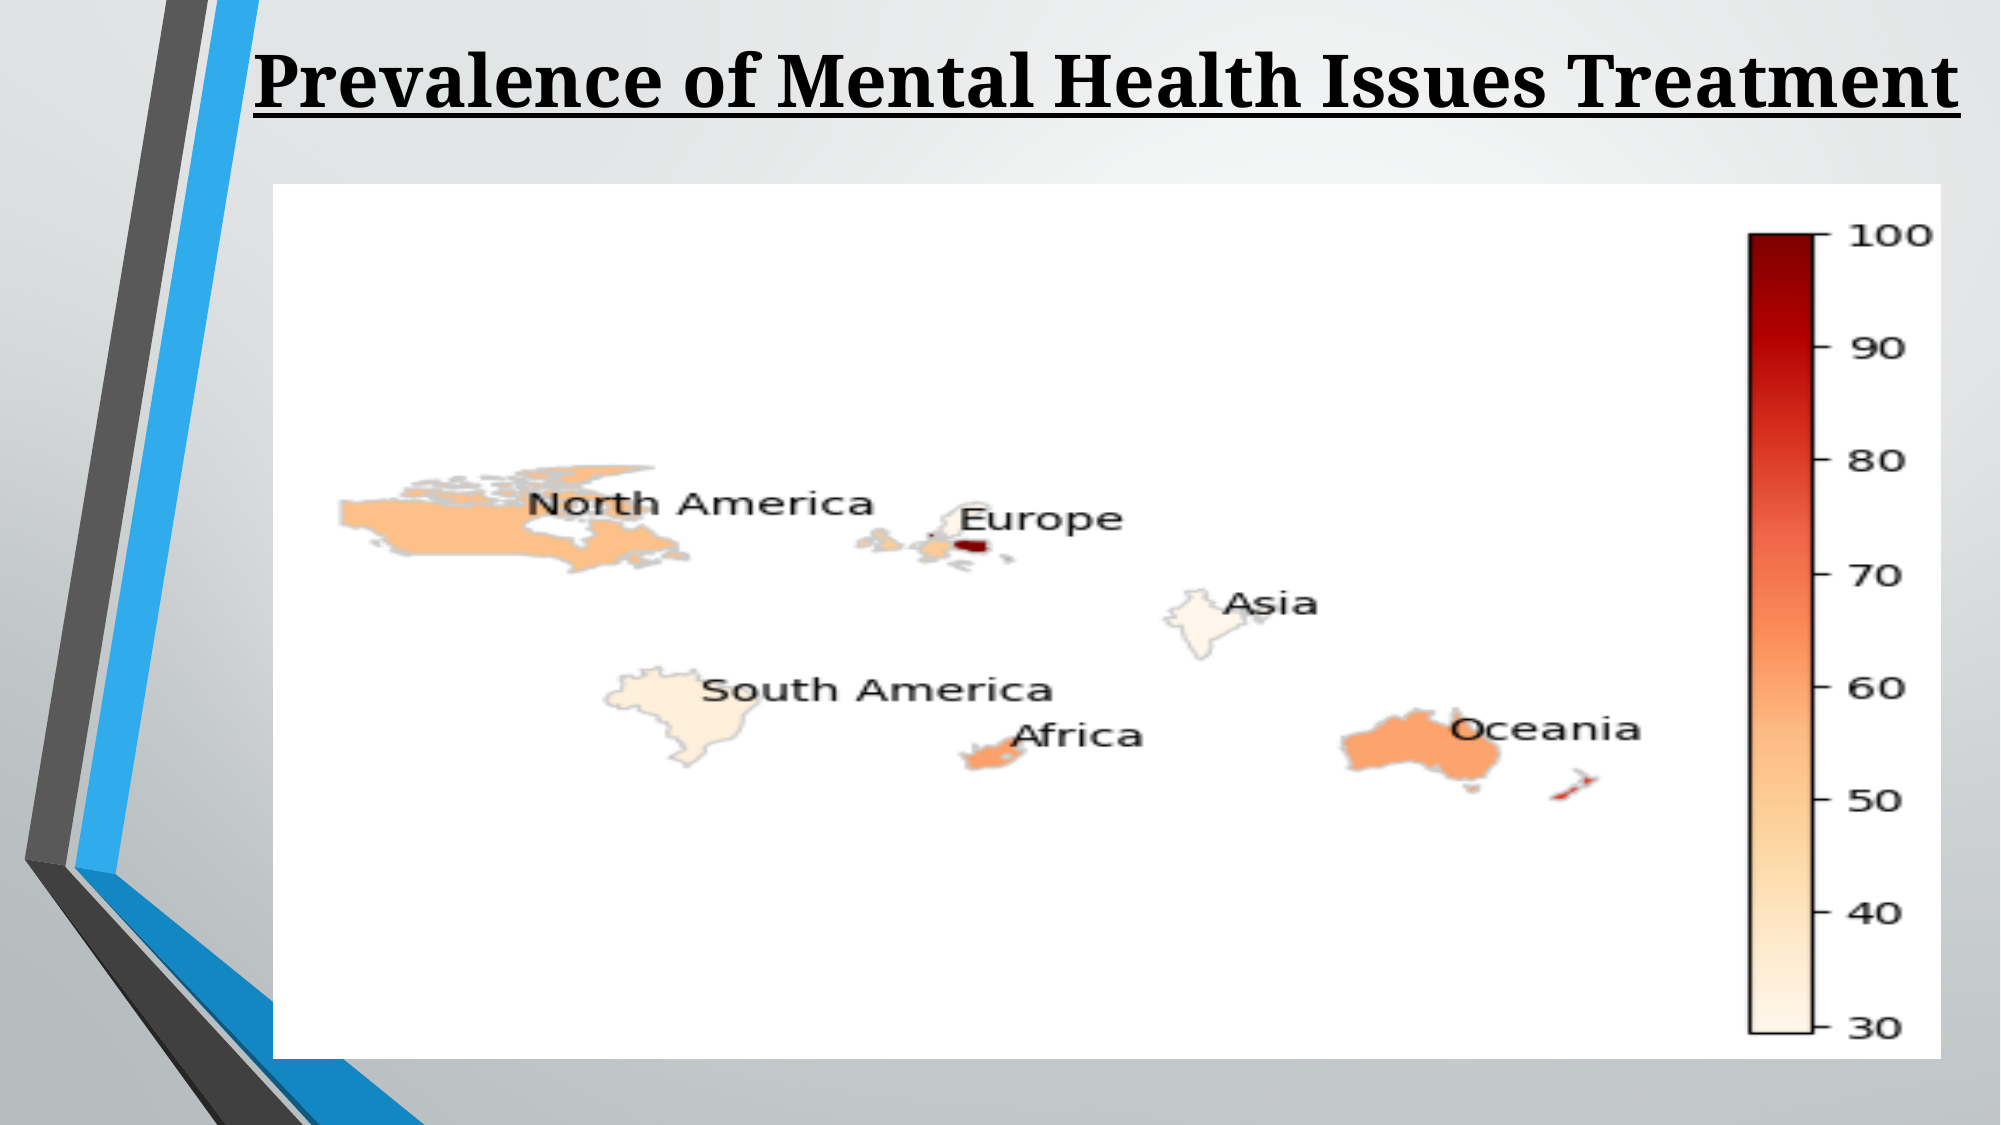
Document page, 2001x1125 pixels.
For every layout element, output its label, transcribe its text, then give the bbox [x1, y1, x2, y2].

title Prevalence of Mental Health Issues Treatment [185, 0, 2000, 157]
picture [273, 183, 1941, 1059]
